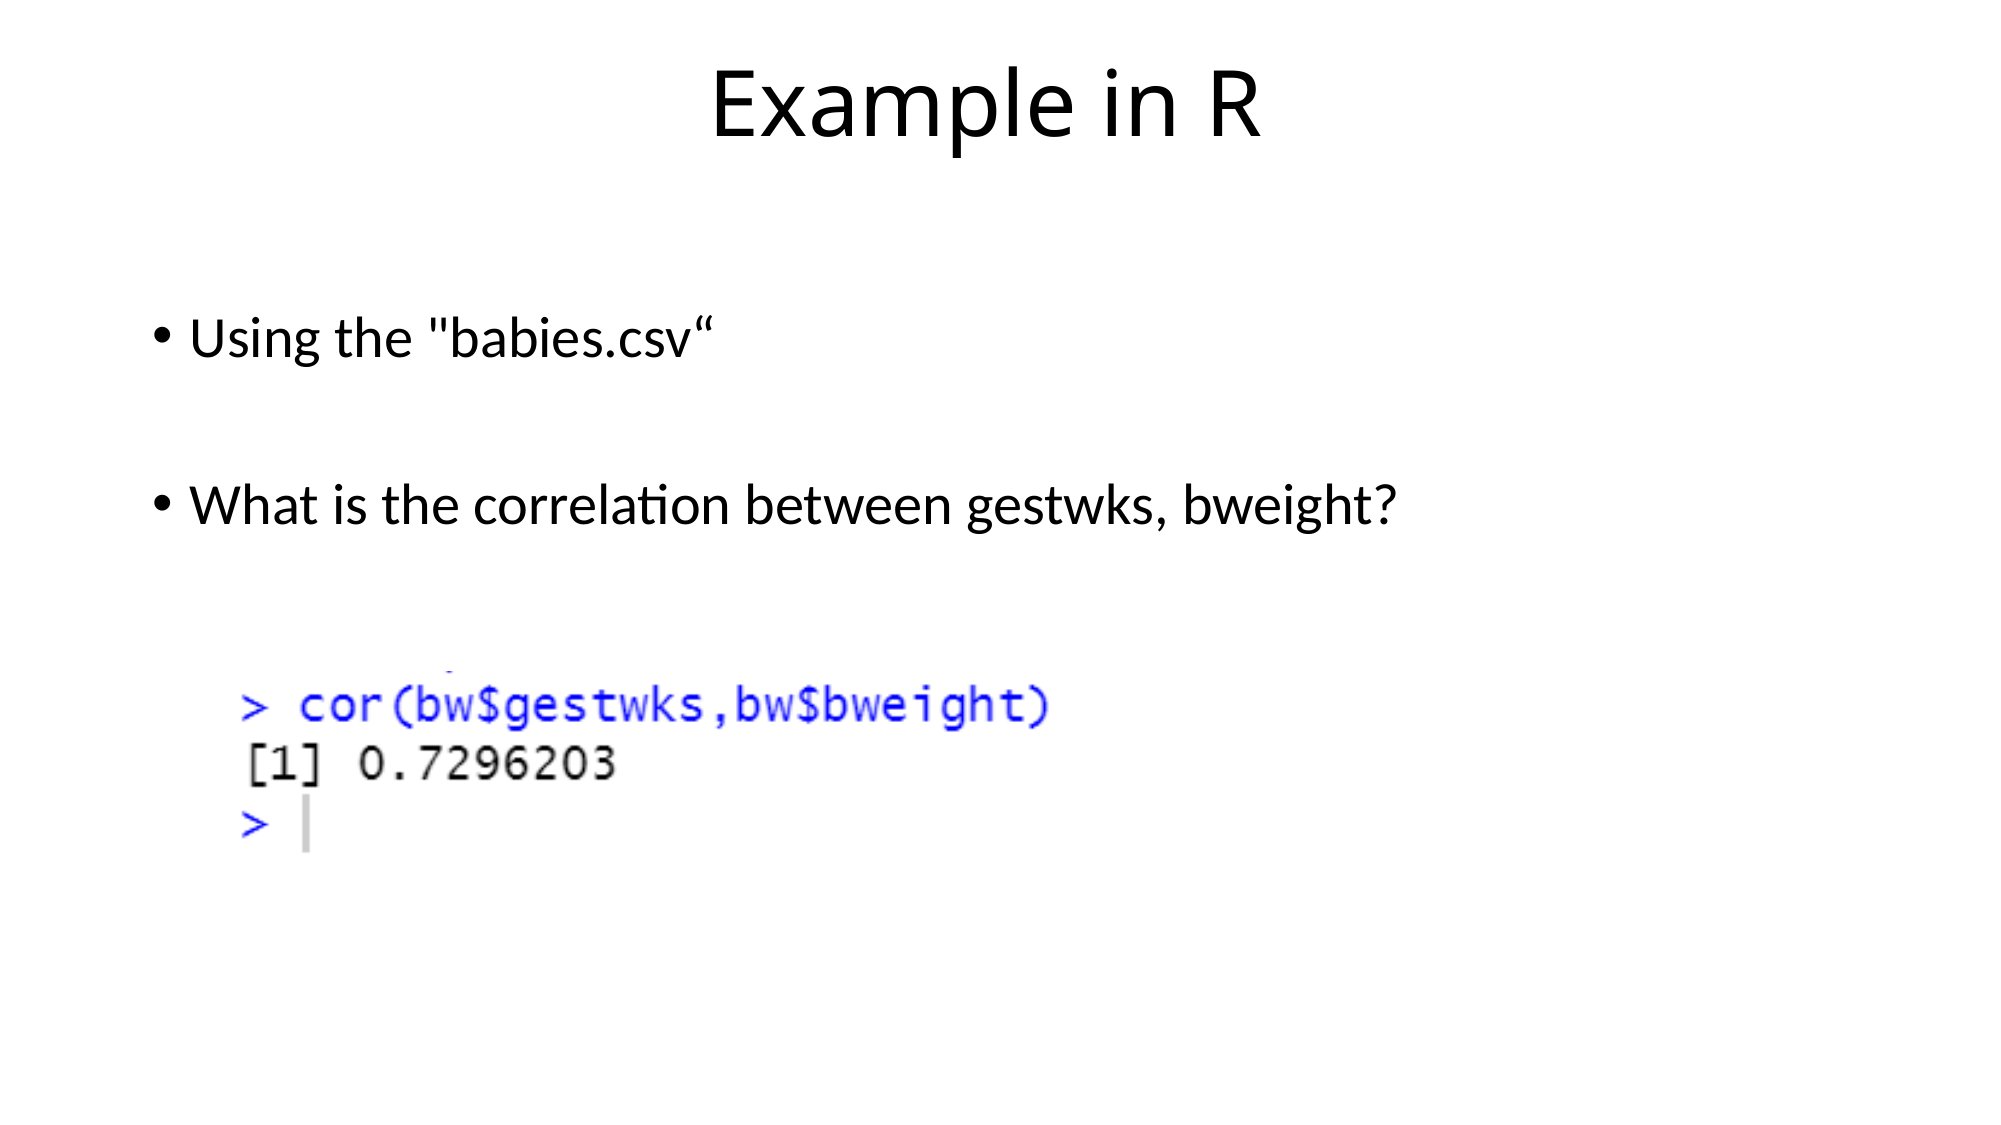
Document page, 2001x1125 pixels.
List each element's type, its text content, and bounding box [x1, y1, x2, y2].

list Using the "babies.csv“ What is the correlation between gestwks, bweight? [137, 299, 1863, 1014]
picture [221, 671, 1522, 875]
title Example in R [123, 22, 1849, 191]
